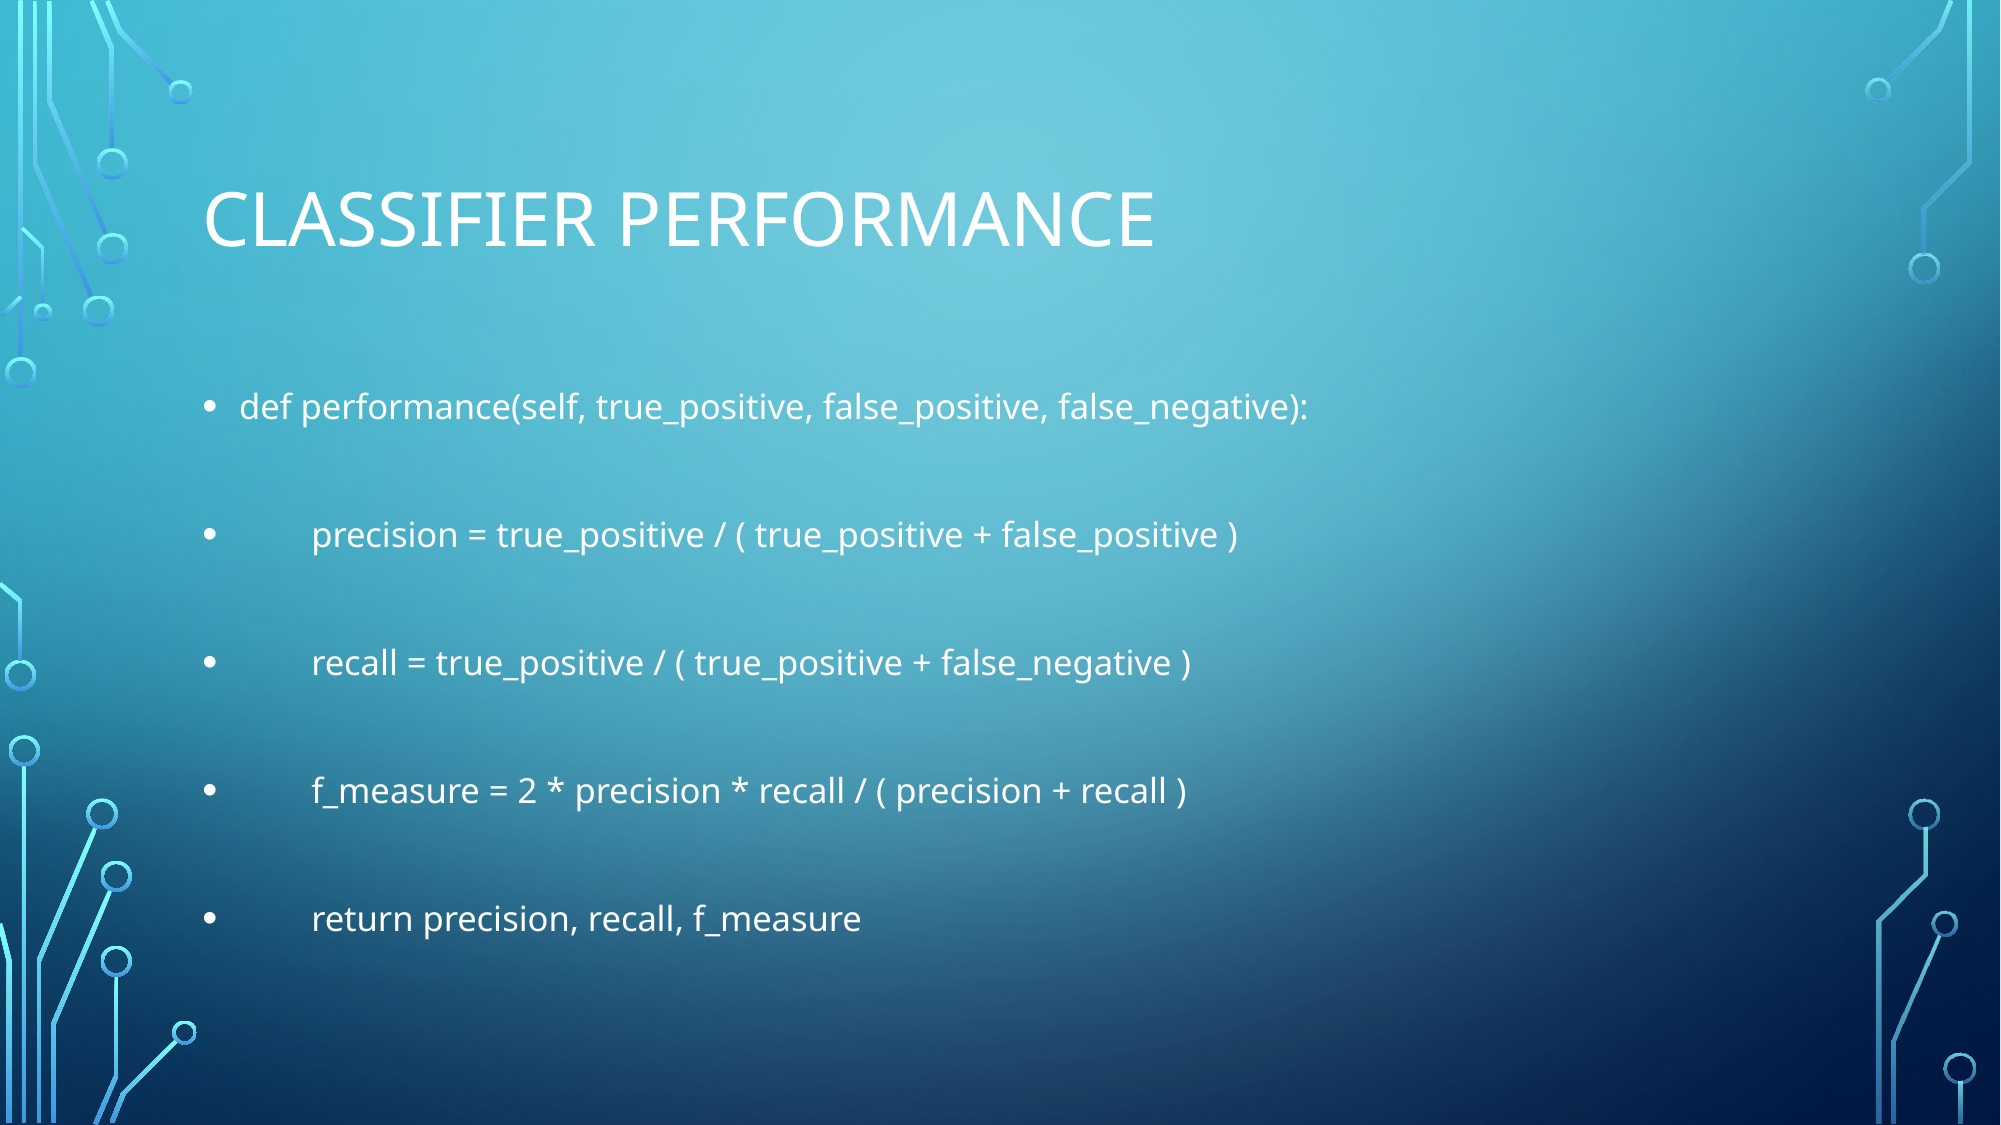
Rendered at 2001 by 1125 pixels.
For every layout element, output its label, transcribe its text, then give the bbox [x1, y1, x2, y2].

title Classifier performance [187, 101, 1813, 344]
list def performance(self, true_positive, false_positive, false_negative): precision = true_positive / ( true_positive + false_positive ) recall = true_positive / ( true_positive + false_negative ) f_measure = 2 * precision * recall / ( precision + recall ) return precision, recall, f_measure [187, 369, 1813, 950]
